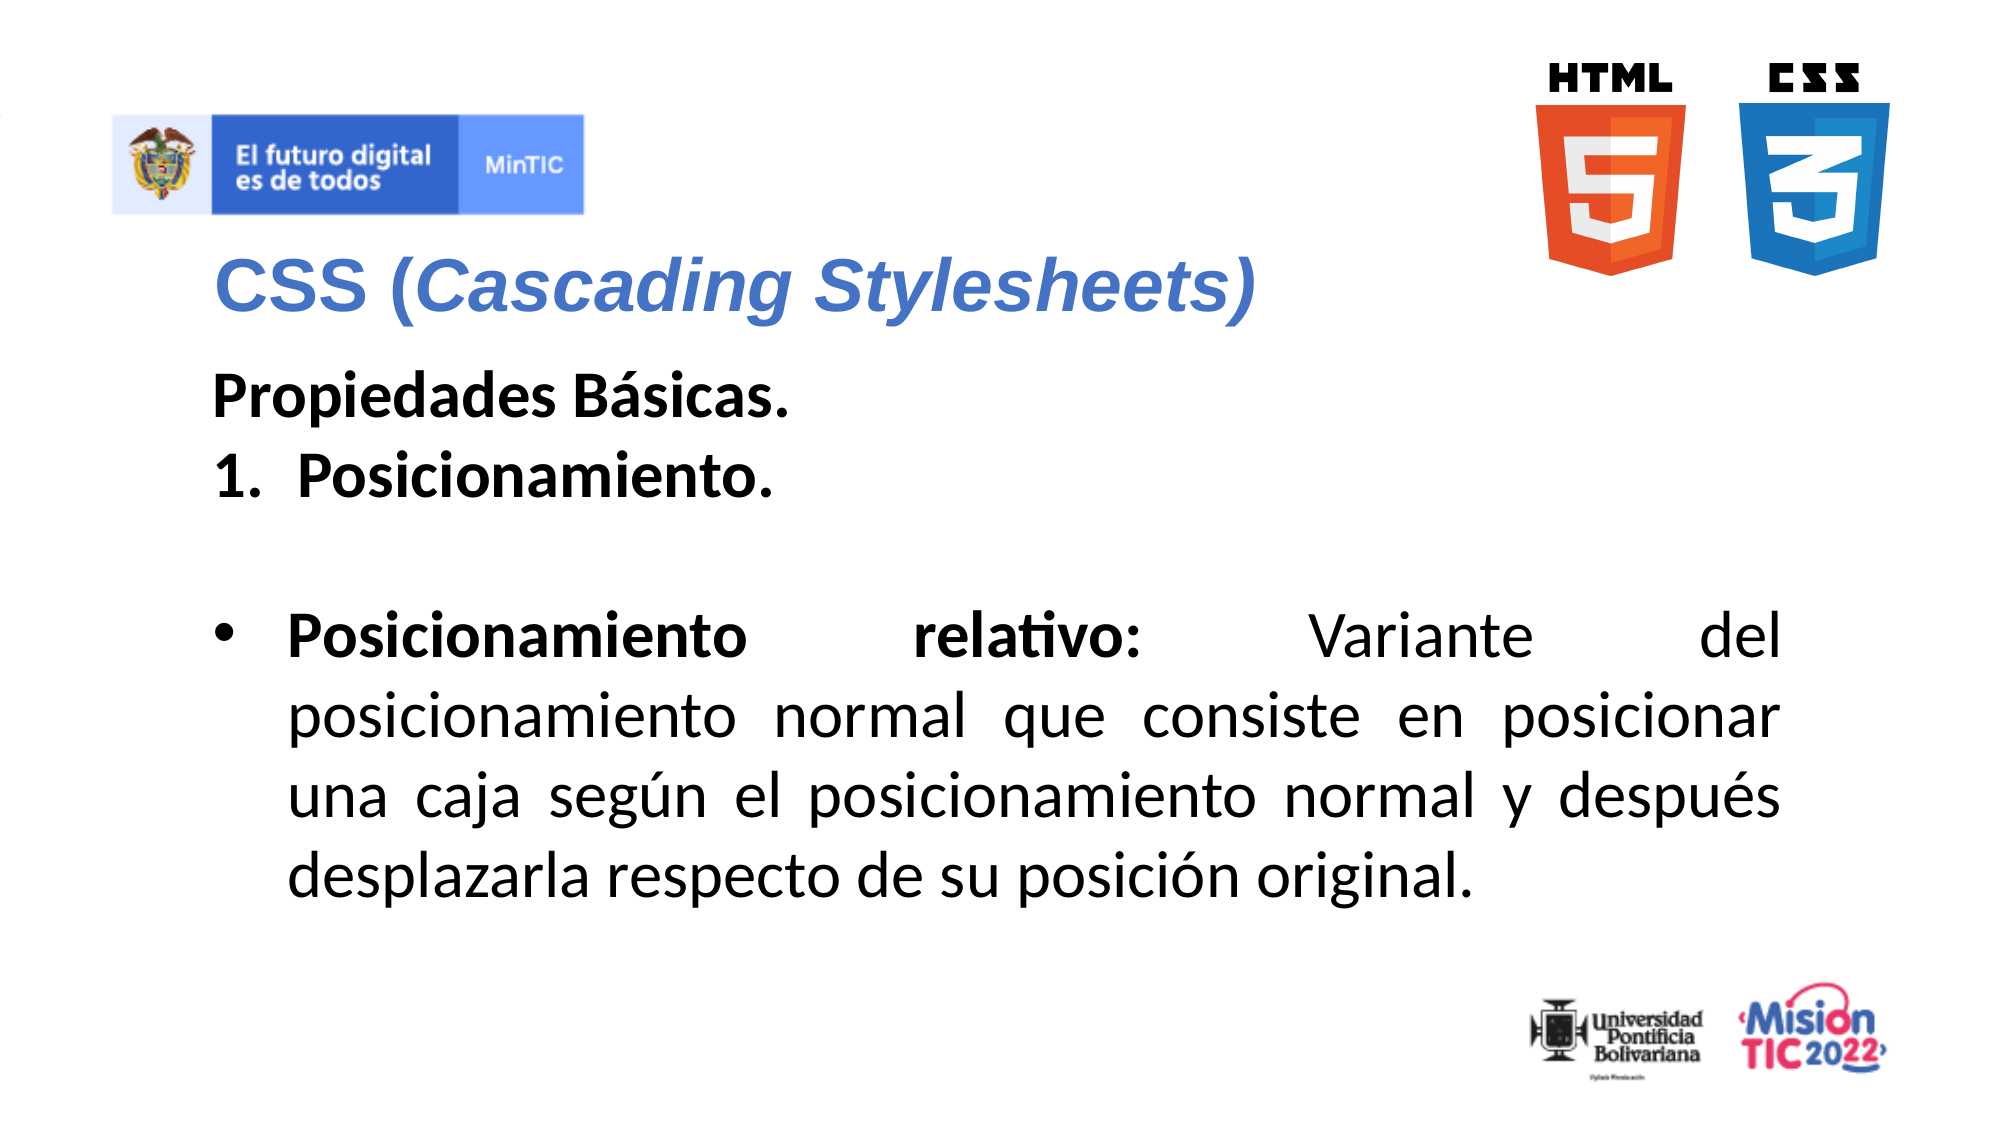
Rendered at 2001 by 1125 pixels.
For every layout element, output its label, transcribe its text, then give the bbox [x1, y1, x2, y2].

text_box CSS (Cascading Stylesheets) [199, 229, 1331, 334]
text_box Propiedades Básicas. Posicionamiento. Posicionamiento relativo: Variante del posicionamiento normal que consiste en posicionar una caja según el posicionamiento normal y después desplazarla respecto de su posición original. [197, 343, 1798, 999]
picture [0, 1, 2000, 1124]
